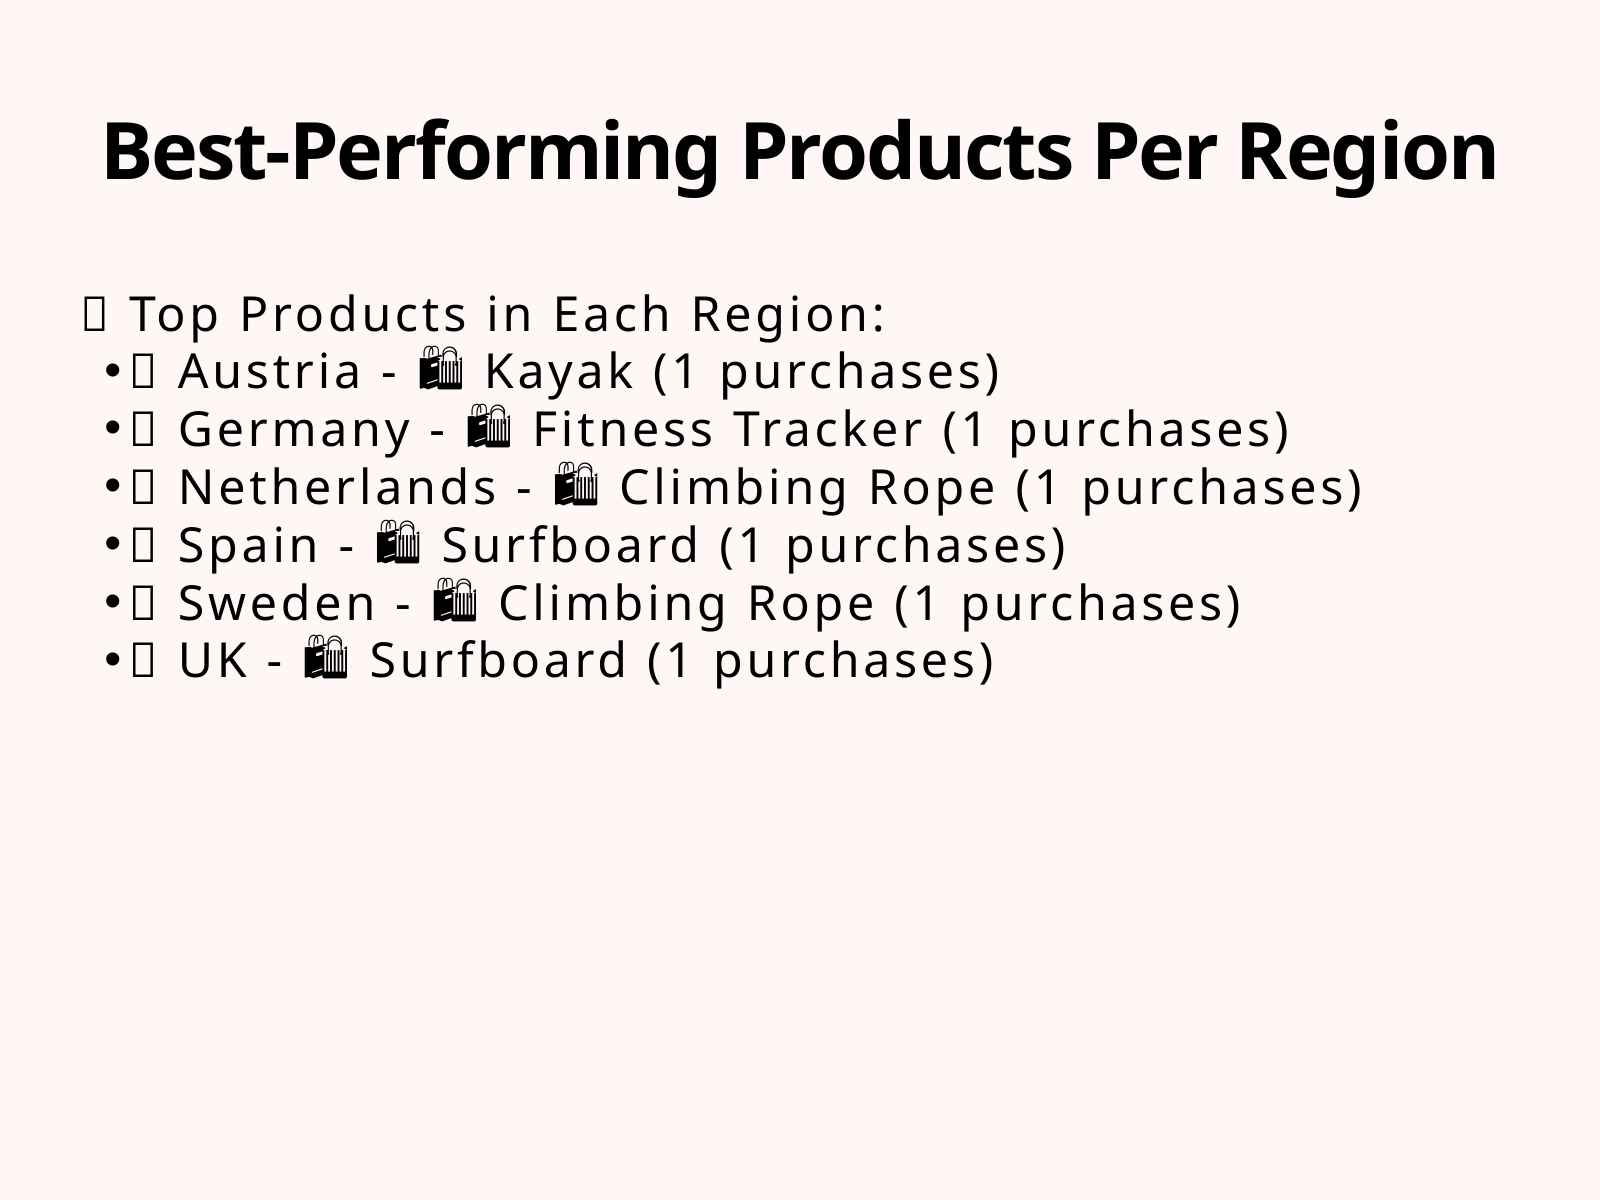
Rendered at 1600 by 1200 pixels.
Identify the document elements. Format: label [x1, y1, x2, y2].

text_box [79, 281, 1521, 911]
text_box [79, 47, 1521, 249]
